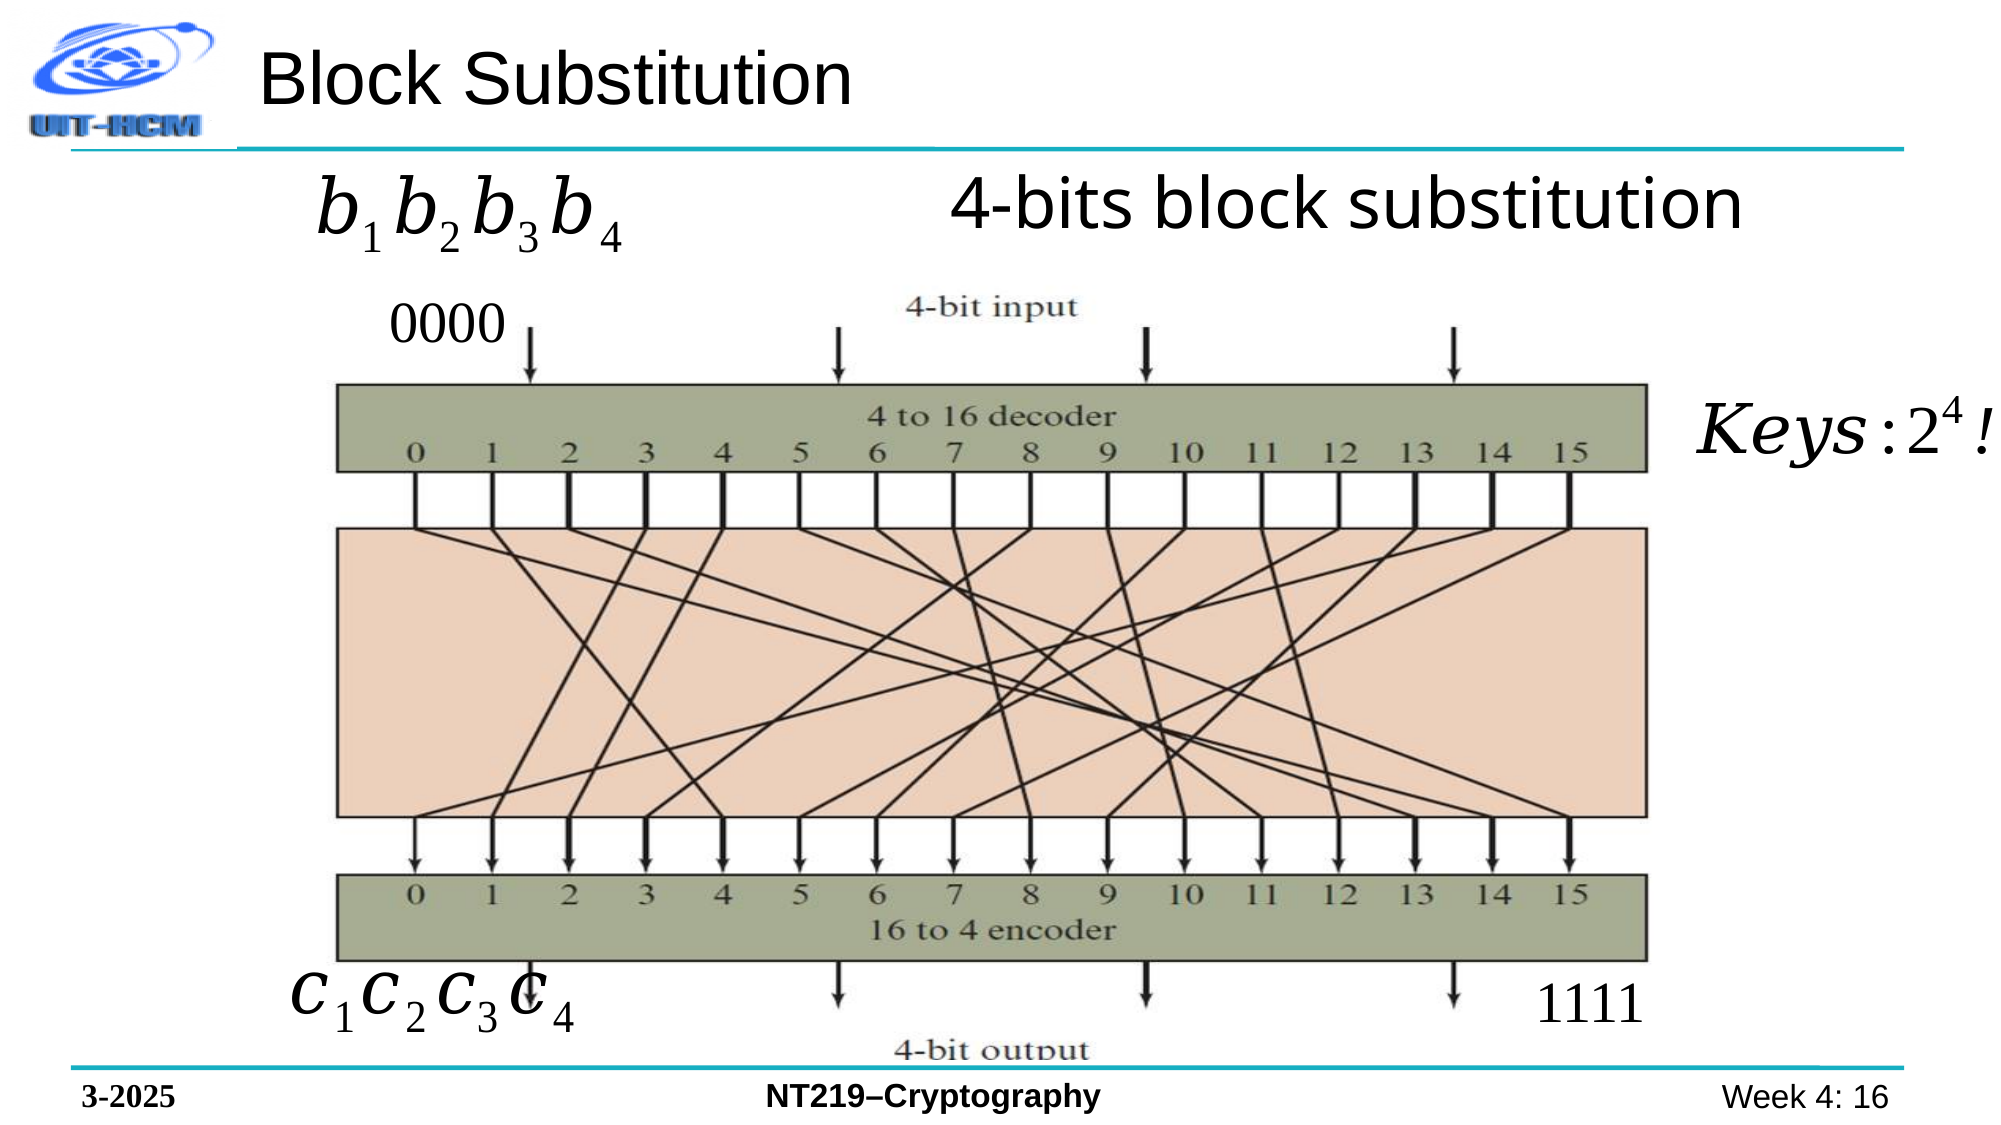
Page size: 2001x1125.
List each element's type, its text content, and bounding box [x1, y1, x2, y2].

picture [288, 267, 1684, 1060]
title Block Substitution [243, 0, 1594, 176]
picture [7, 8, 237, 149]
text_box 4-bits block substitution [935, 149, 1762, 250]
